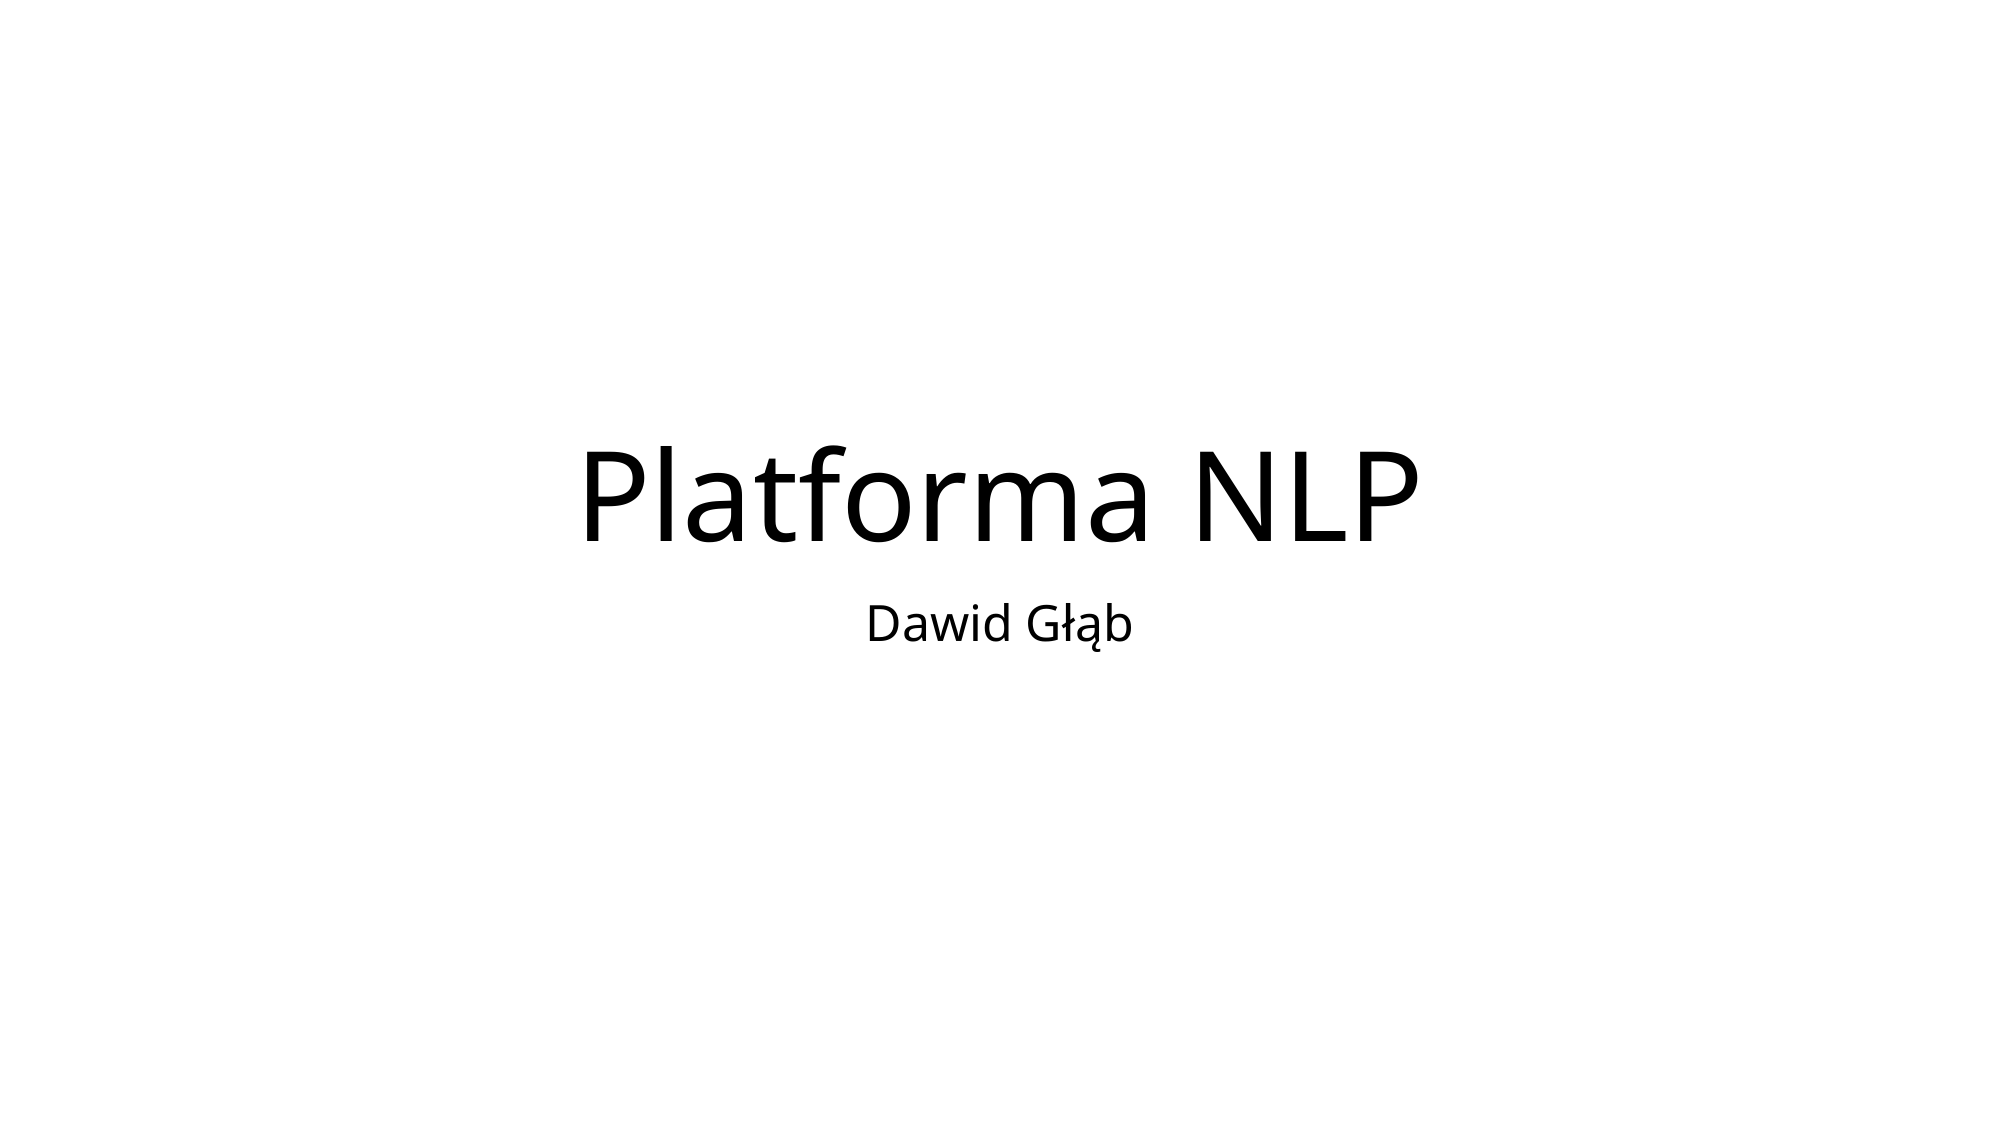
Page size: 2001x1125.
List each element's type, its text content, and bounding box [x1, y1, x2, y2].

title Platforma NLP [249, 184, 1750, 576]
subtitle Dawid Głąb [249, 590, 1750, 863]
